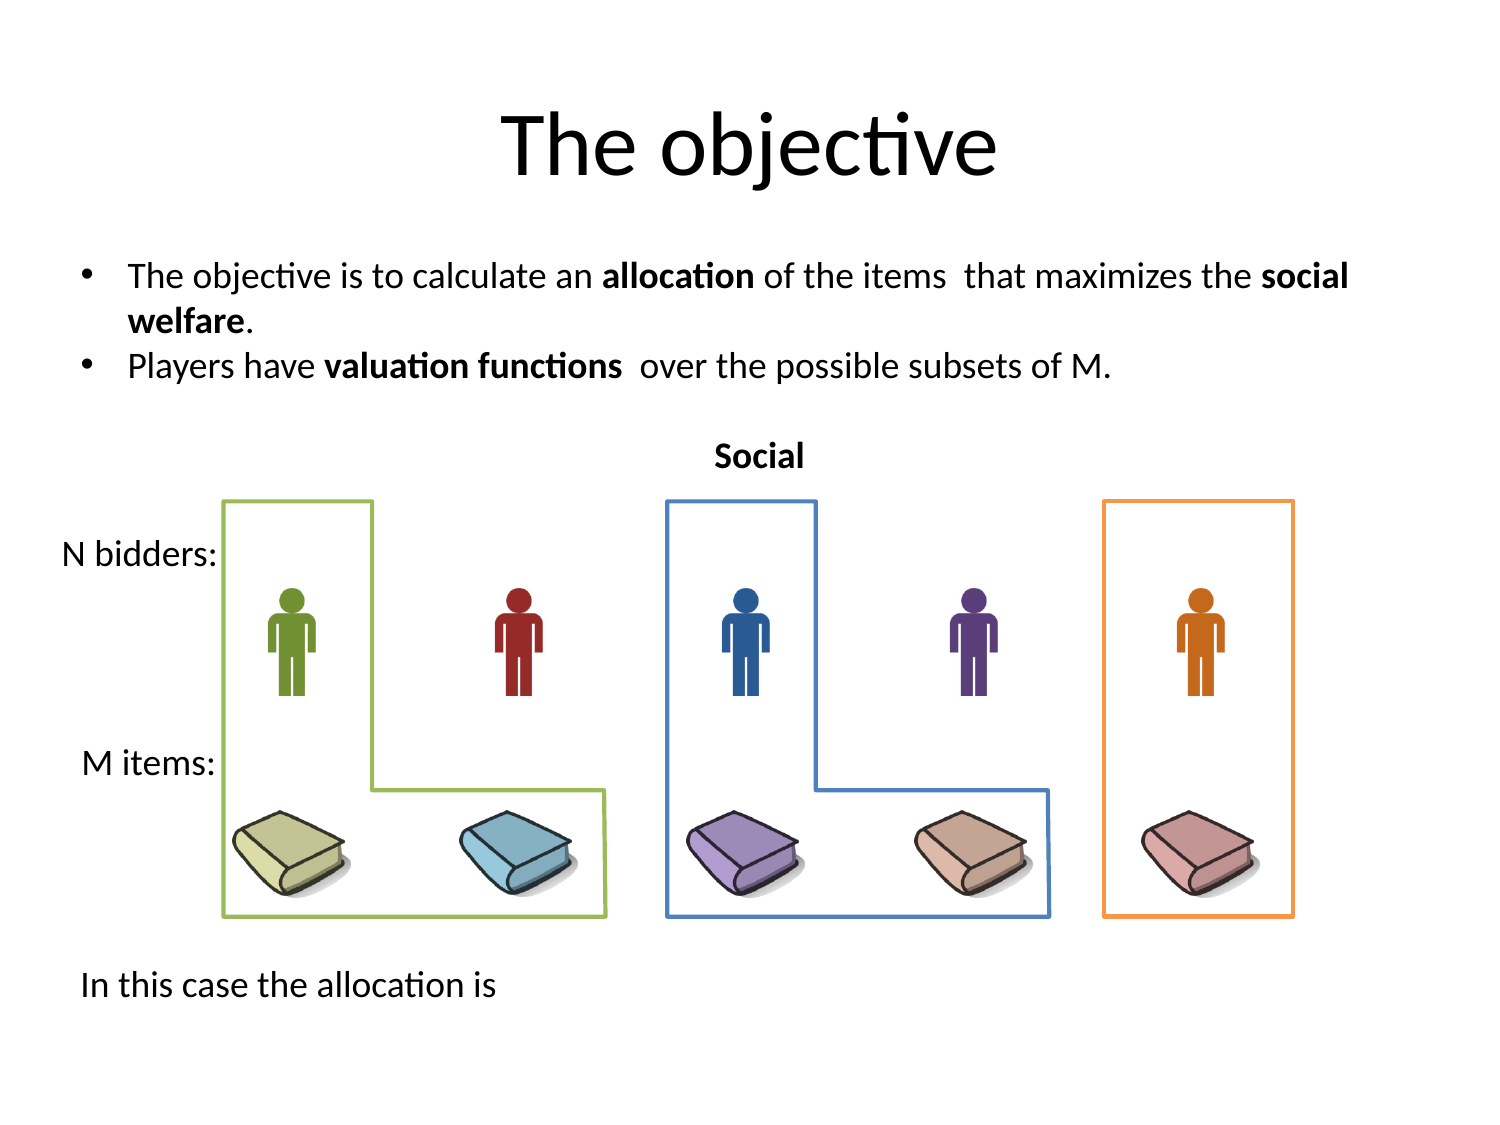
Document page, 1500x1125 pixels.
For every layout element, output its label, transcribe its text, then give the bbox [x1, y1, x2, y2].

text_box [231, 810, 1260, 898]
text_box [1102, 499, 1295, 919]
text_box [665, 499, 818, 580]
text_box [221, 582, 608, 919]
text_box [665, 905, 1052, 919]
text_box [231, 582, 1260, 701]
text_box M items: [66, 730, 232, 791]
text_box [665, 710, 1051, 808]
title The objective [75, 45, 1425, 233]
text_box N bidders: [46, 521, 260, 582]
text_box [221, 499, 375, 580]
